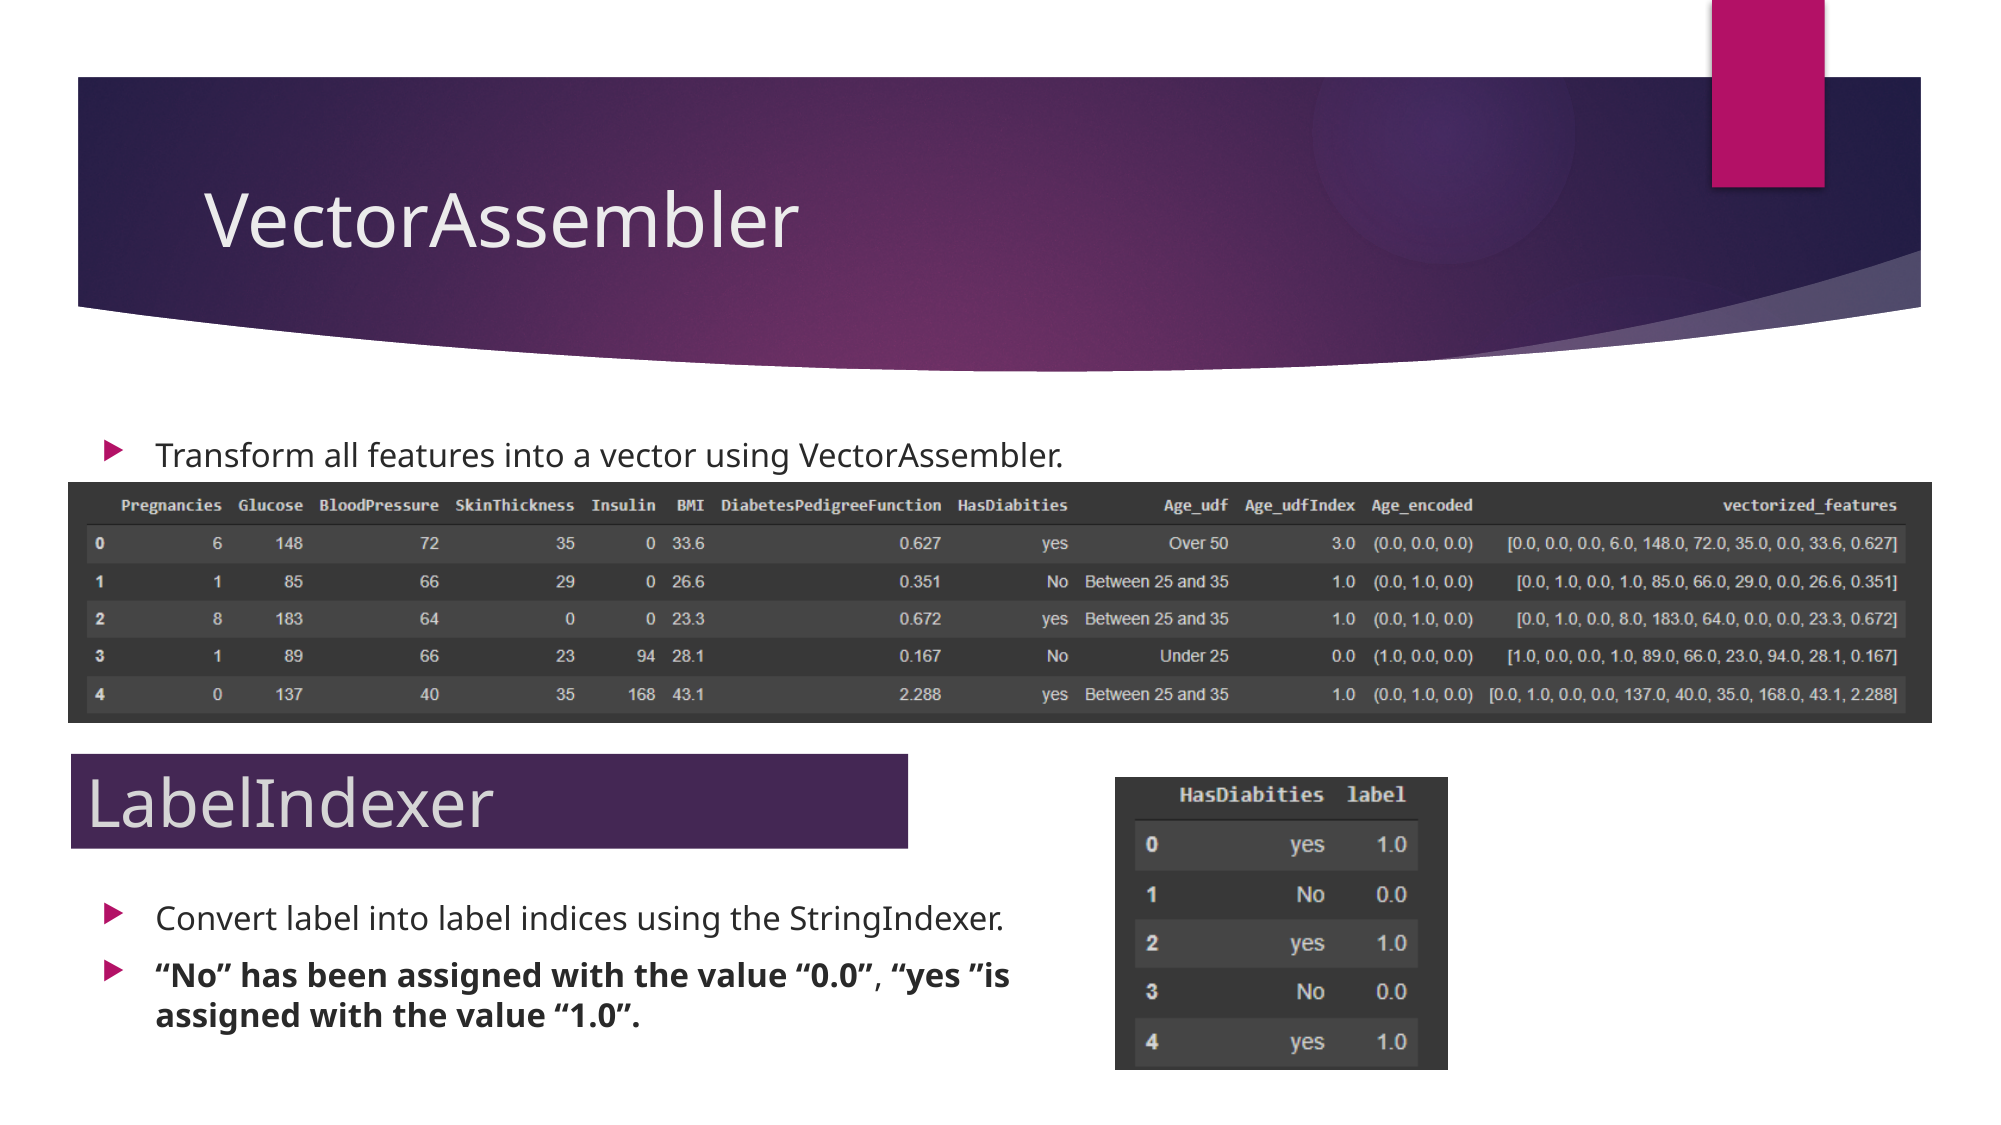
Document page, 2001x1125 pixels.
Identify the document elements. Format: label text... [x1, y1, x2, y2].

text_box LabelIndexer [71, 753, 909, 849]
list Transform all features into a vector using VectorAssembler. Convert label into label indices using the StringIndexer. “No” has been assigned with the value “0.0”, “yes ”is assigned with the value “1.0”. [86, 734, 1090, 1045]
title VectorAssembler [189, 159, 1627, 276]
list Transform all features into a vector using VectorAssembler. Convert label into label indices using the StringIndexer. “No” has been assigned with the value “0.0”, “yes ”is assigned with the value “1.0”. [86, 427, 1090, 480]
picture [1114, 777, 1449, 1070]
picture [68, 482, 1932, 723]
